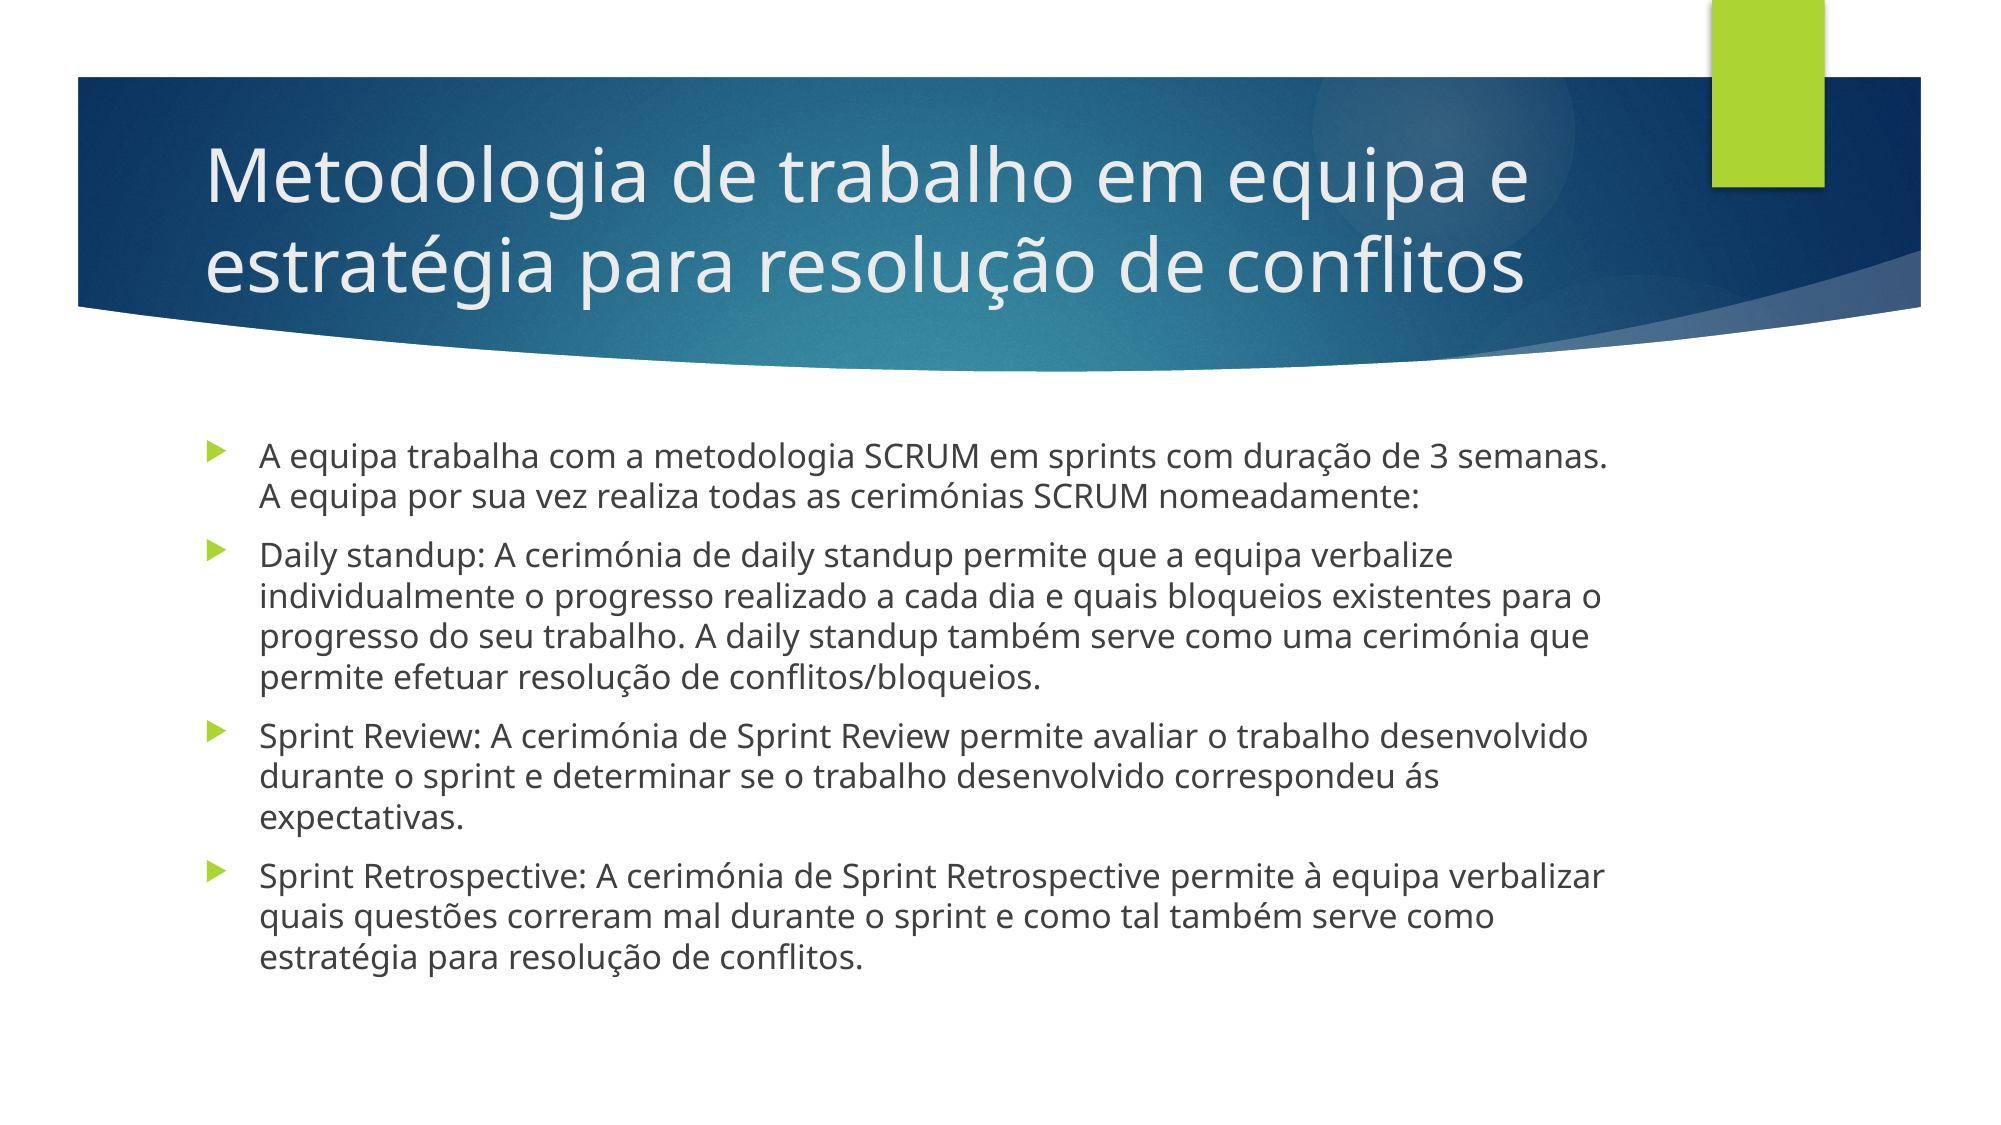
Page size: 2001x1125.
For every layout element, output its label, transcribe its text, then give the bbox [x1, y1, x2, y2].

list A equipa trabalha com a metodologia SCRUM em sprints com duração de 3 semanas. A equipa por sua vez realiza todas as cerimónias SCRUM nomeadamente: Daily standup: A cerimónia de daily standup permite que a equipa verbalize individualmente o progresso realizado a cada dia e quais bloqueios existentes para o progresso do seu trabalho. A daily standup também serve como uma cerimónia que permite efetuar resolução de conflitos/bloqueios. Sprint Review: A cerimónia de Sprint Review permite avaliar o trabalho desenvolvido durante o sprint e determinar se o trabalho desenvolvido correspondeu ás expectativas. Sprint Retrospective: A cerimónia de Sprint Retrospective permite à equipa verbalizar quais questões correram mal durante o sprint e como tal também serve como estratégia para resolução de conflitos. [189, 427, 1627, 988]
title Metodologia de trabalho em equipa e estratégia para resolução de conflitos [189, 159, 1627, 276]
